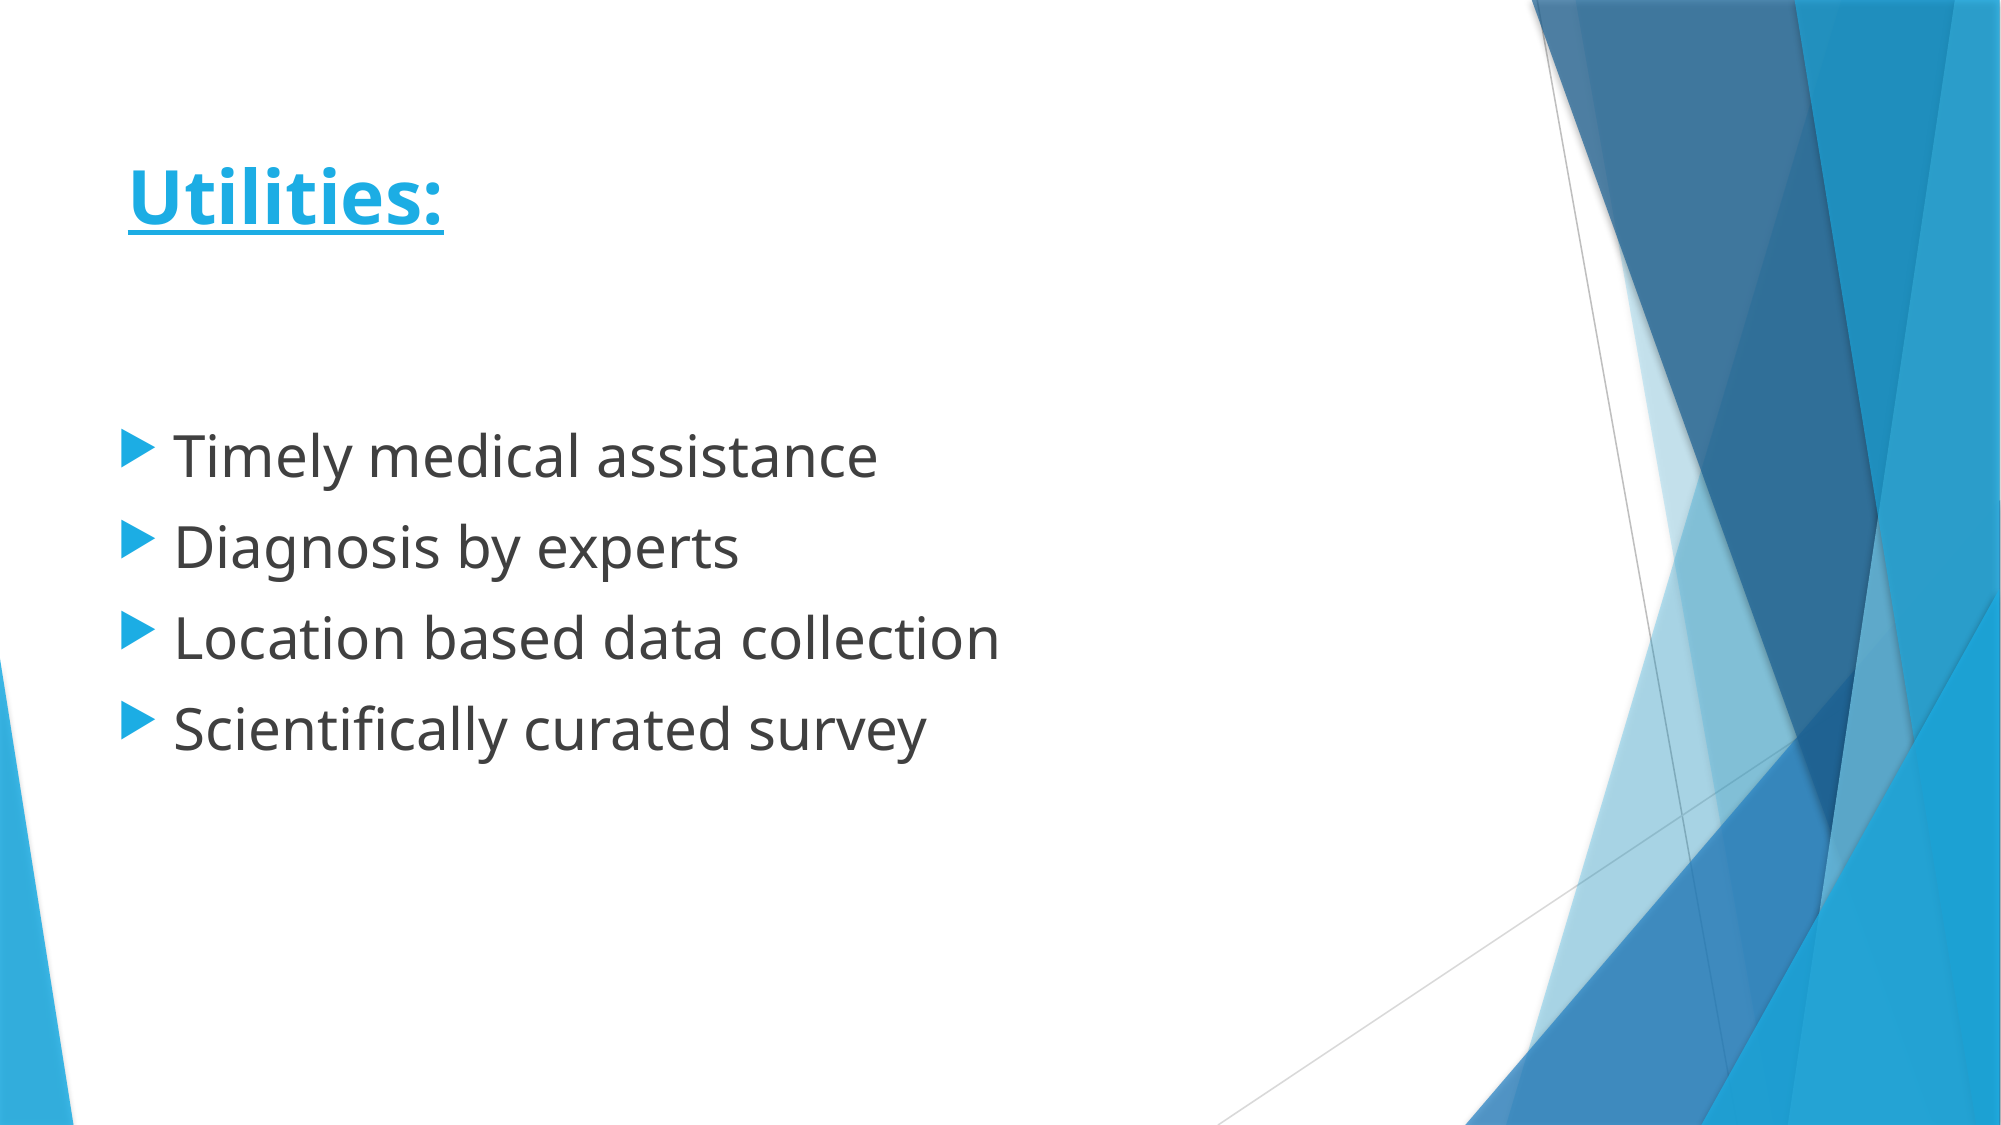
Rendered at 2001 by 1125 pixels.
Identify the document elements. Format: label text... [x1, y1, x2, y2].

list Timely medical assistance Diagnosis by experts Location based data collection Scientifically curated survey [101, 411, 1513, 1049]
title Utilities: [112, 141, 1523, 359]
